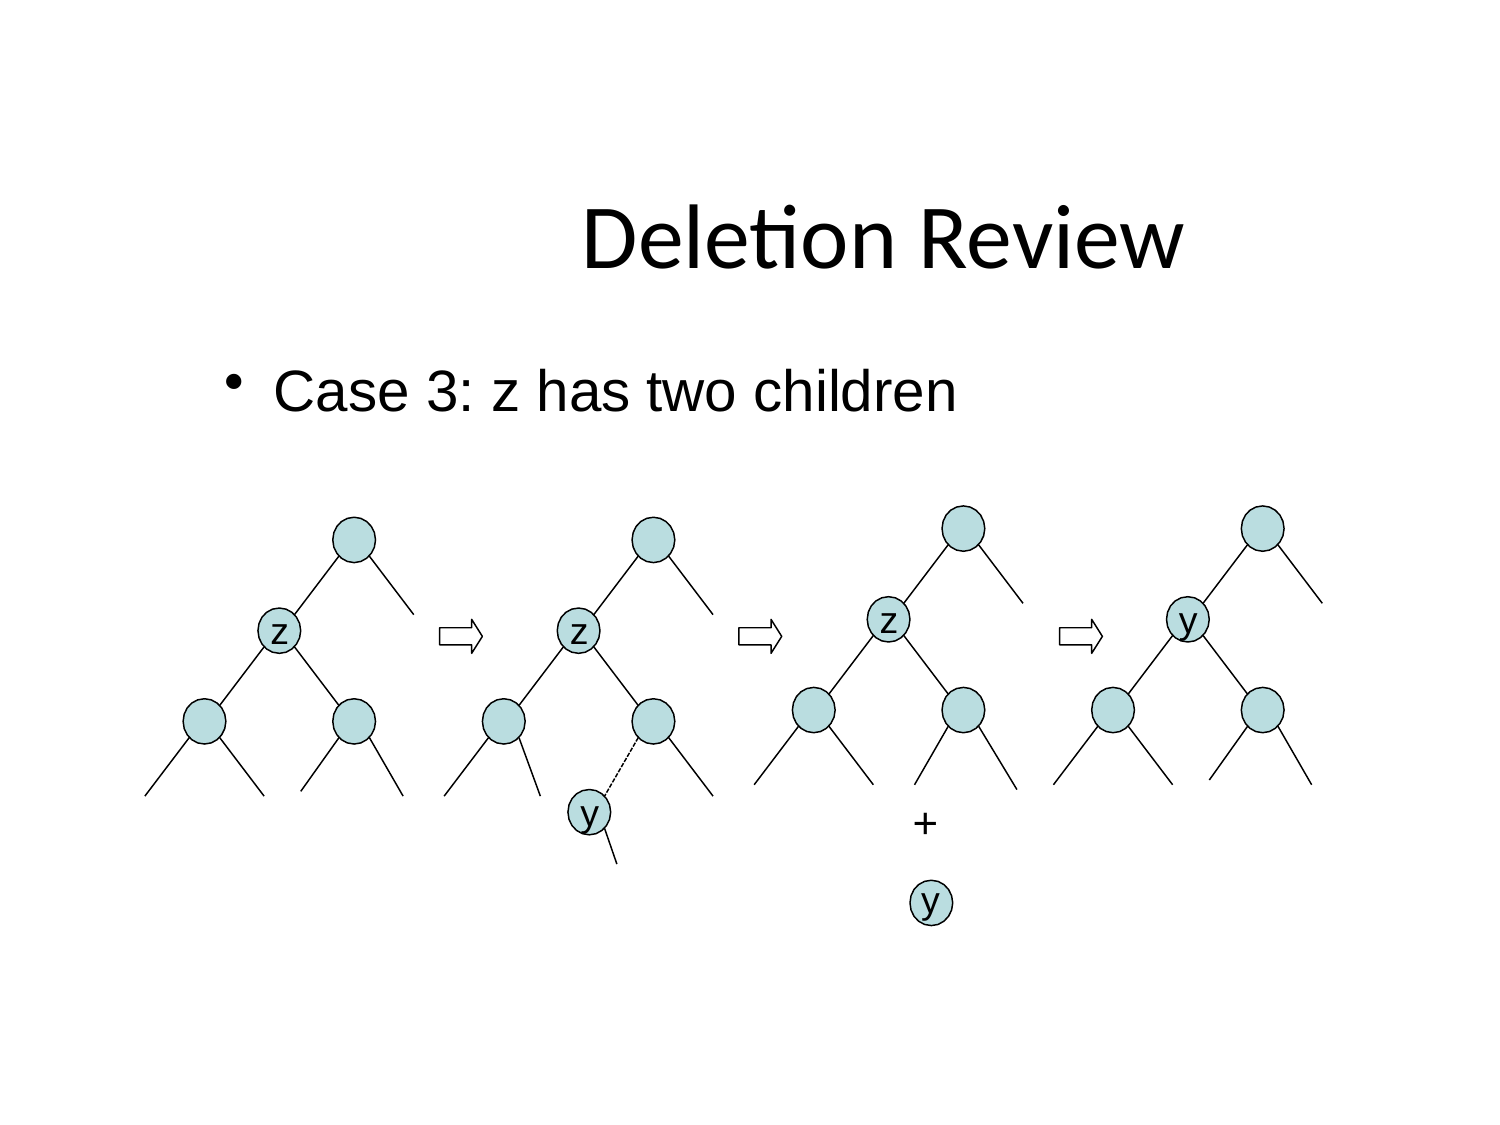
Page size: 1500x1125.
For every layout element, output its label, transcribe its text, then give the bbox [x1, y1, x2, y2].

text_box + y [910, 793, 943, 922]
text_box [183, 698, 226, 745]
text_box [942, 505, 985, 552]
text_box [738, 619, 782, 654]
text_box [920, 884, 953, 926]
text_box [1091, 687, 1135, 733]
text_box [1166, 599, 1177, 639]
text_box [900, 600, 910, 639]
text_box [439, 619, 483, 654]
text_box y [578, 786, 601, 834]
title Deletion Review [464, 135, 1301, 326]
text_box [867, 600, 877, 639]
text_box [1059, 619, 1103, 654]
text_box [557, 611, 567, 650]
text_box [590, 611, 601, 650]
text_box [291, 611, 301, 650]
text_box z [877, 593, 900, 641]
text_box z [567, 605, 590, 652]
text_box [942, 687, 985, 733]
text_box [601, 793, 611, 831]
text_box [257, 611, 268, 650]
text_box z [268, 605, 291, 652]
text_box Case 3: z has two children [222, 351, 1149, 424]
text_box [332, 517, 376, 563]
text_box [567, 793, 578, 832]
text_box [1199, 600, 1210, 639]
text_box [632, 517, 675, 563]
text_box [792, 687, 836, 733]
text_box [482, 698, 526, 745]
text_box y [1177, 593, 1199, 641]
text_box [632, 698, 675, 745]
text_box [1241, 505, 1285, 552]
text_box [1241, 687, 1285, 733]
text_box [332, 698, 376, 745]
